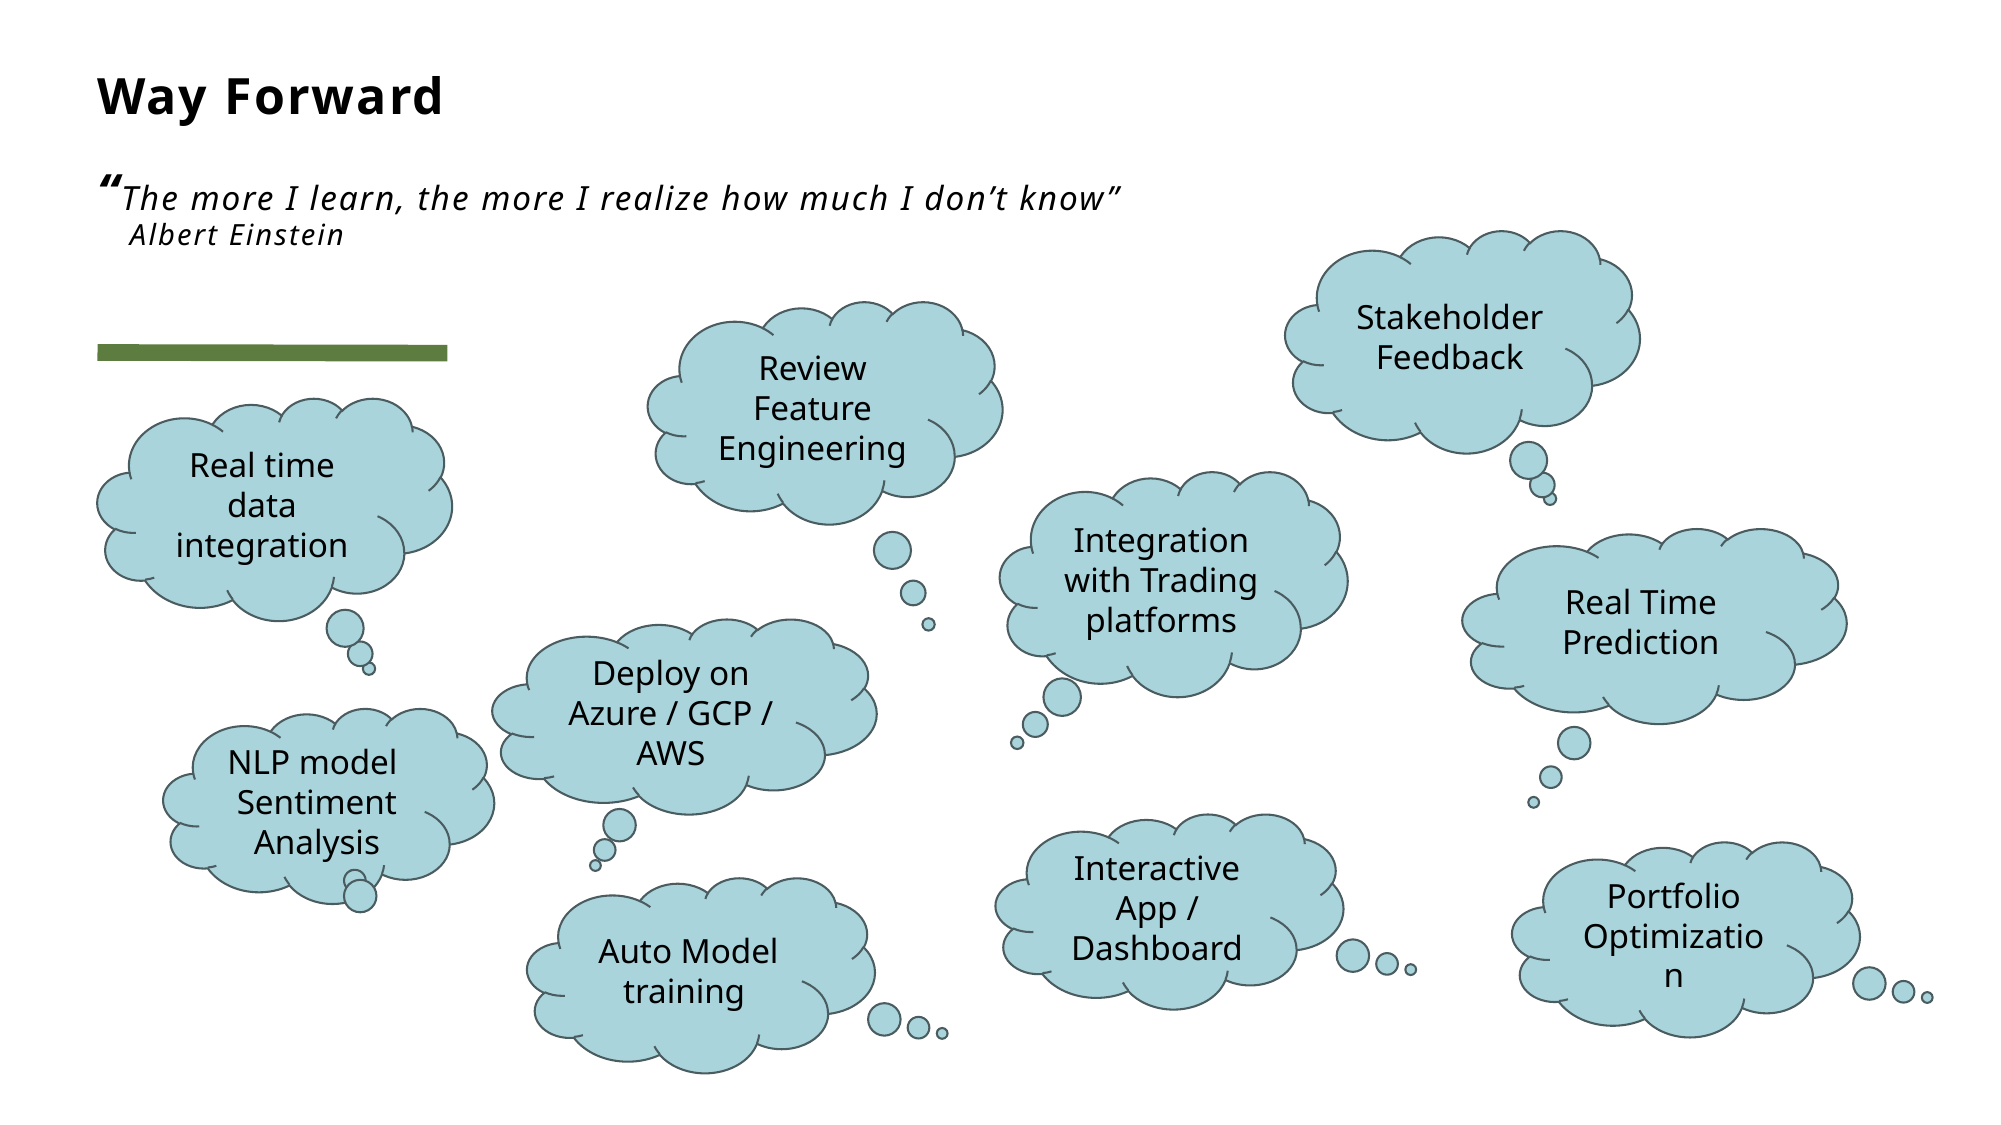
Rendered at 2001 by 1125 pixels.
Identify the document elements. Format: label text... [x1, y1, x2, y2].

text_box Auto Model training [525, 877, 877, 1075]
title Way Forward “The more I learn, the more I realize how much I don’t know” Albert Einstein [97, 57, 1898, 253]
text_box NLP model Sentiment Analysis [162, 707, 496, 914]
text_box Interactive App / Dashboard [1335, 938, 1371, 973]
text_box Deploy on Azure / GCP / AWS [491, 618, 878, 816]
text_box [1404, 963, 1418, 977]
text_box Integration with Trading platforms [1021, 710, 1049, 738]
text_box Deploy on Azure / GCP / AWS [588, 807, 637, 873]
text_box Real Time Prediction [1556, 725, 1592, 761]
text_box Interactive App / Dashboard [1375, 952, 1399, 976]
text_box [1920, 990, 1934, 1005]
text_box Auto Model training [906, 1015, 931, 1040]
text_box Review Feature Engineering [872, 530, 913, 570]
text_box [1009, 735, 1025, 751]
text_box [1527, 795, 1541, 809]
text_box Portfolio Optimization [1510, 841, 1862, 1039]
text_box Real time data integration [96, 397, 454, 623]
text_box Integration with Trading platforms [998, 471, 1349, 717]
text_box Real Time Prediction [1538, 765, 1563, 790]
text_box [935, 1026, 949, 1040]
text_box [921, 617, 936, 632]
text_box Real time data integration [325, 608, 377, 676]
text_box Stakeholder Feedback [1283, 230, 1642, 455]
text_box Portfolio Optimization [1852, 966, 1887, 1001]
text_box Interactive App / Dashboard [994, 813, 1345, 1011]
text_box [862, 504, 999, 664]
text_box Review Feature Engineering [646, 301, 1004, 526]
text_box Review Feature Engineering [899, 579, 927, 607]
text_box Stakeholder Feedback [1509, 440, 1558, 507]
text_box Portfolio Optimization [1891, 979, 1916, 1004]
text_box Real Time Prediction [1461, 527, 1848, 726]
text_box Auto Model training [867, 1002, 902, 1037]
